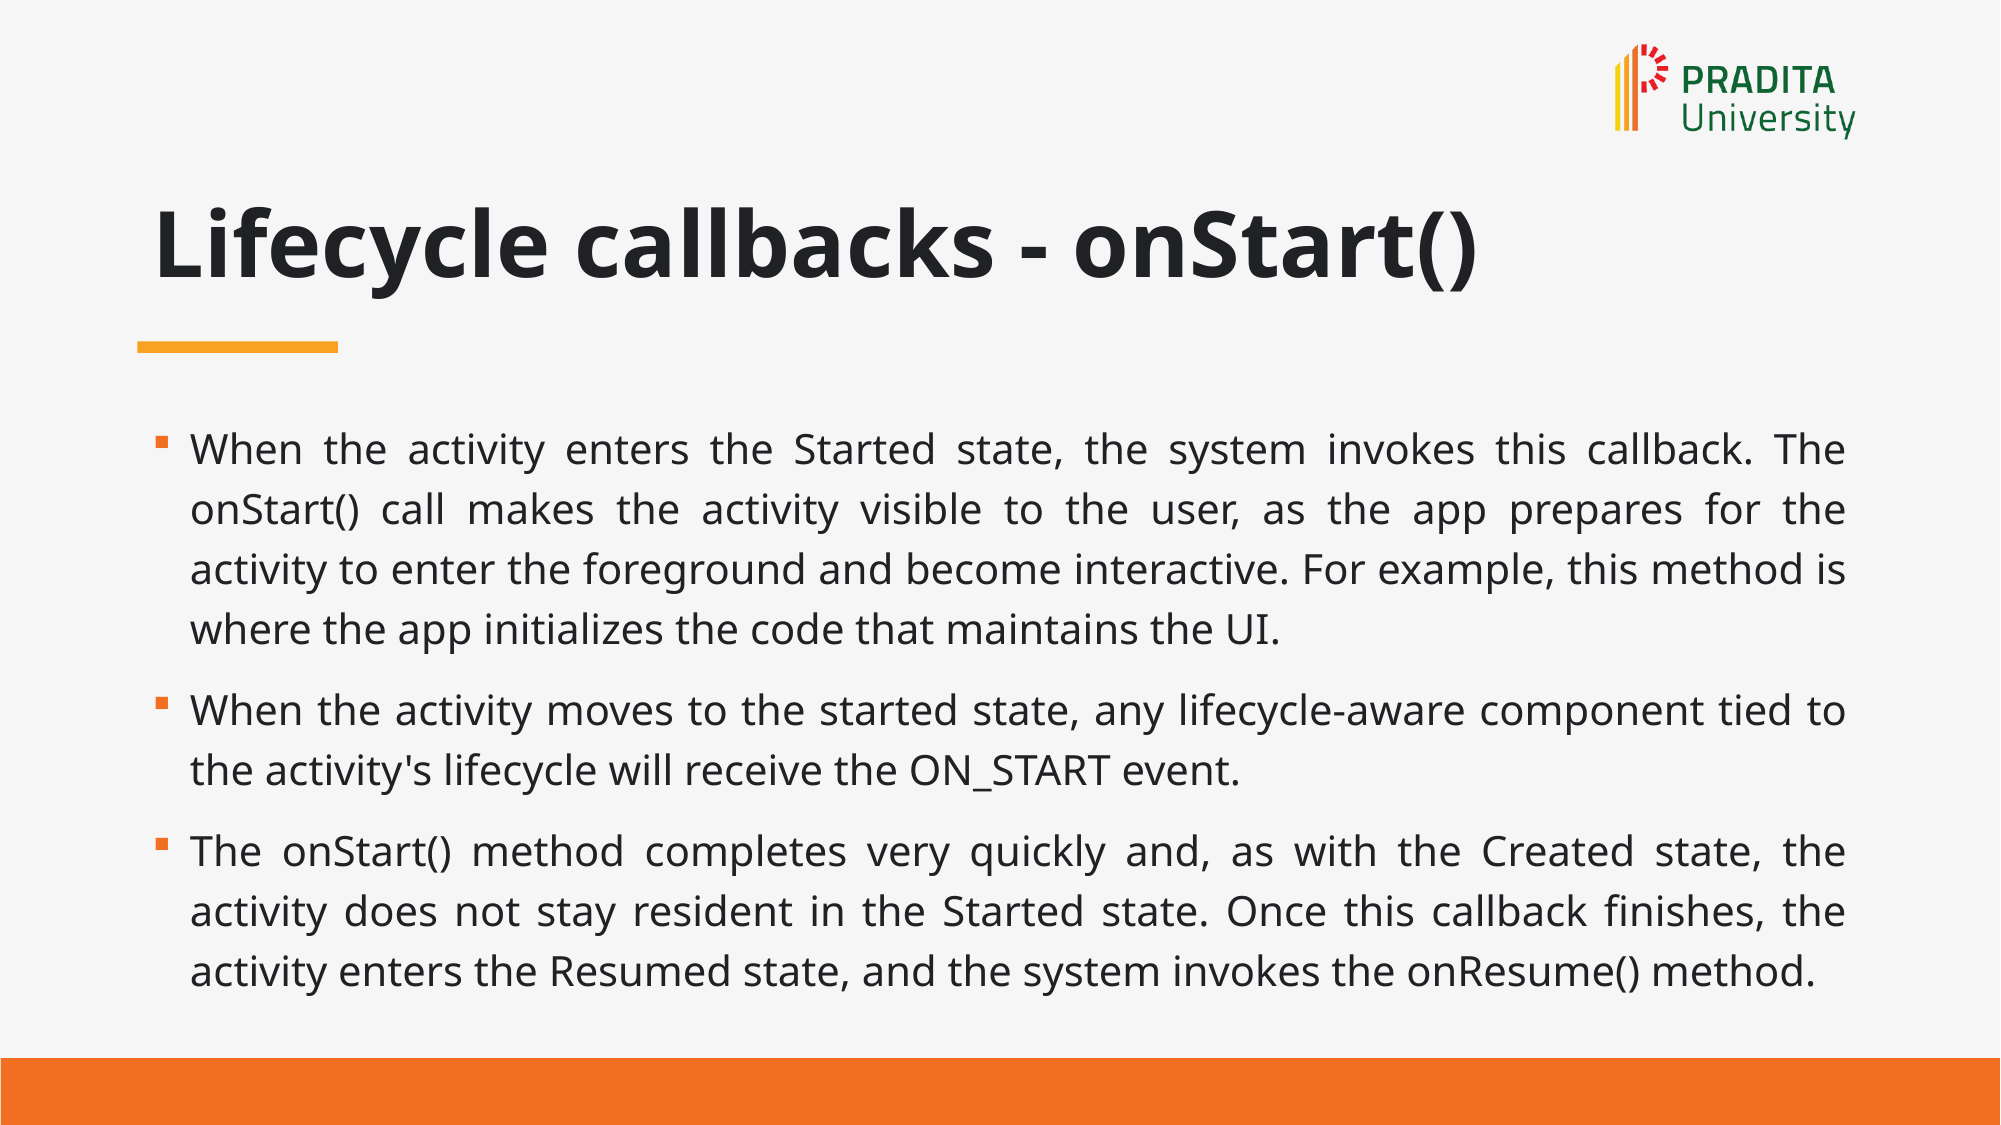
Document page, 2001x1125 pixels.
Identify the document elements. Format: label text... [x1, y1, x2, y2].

picture [0, 1058, 2000, 1125]
list When the activity enters the Started state, the system invokes this callback. The onStart() call makes the activity visible to the user, as the app prepares for the activity to enter the foreground and become interactive. For example, this method is where the app initializes the code that maintains the UI. When the activity moves to the started state, any lifecycle-aware component tied to the activity's lifecycle will receive the ON_START event. The onStart() method completes very quickly and, as with the Created state, the activity does not stay resident in the Started state. Once this callback finishes, the activity enters the Resumed state, and the system invokes the onResume() method. [137, 405, 1863, 1021]
title Lifecycle callbacks - onStart() [137, 185, 1863, 311]
picture [1607, 36, 1863, 147]
